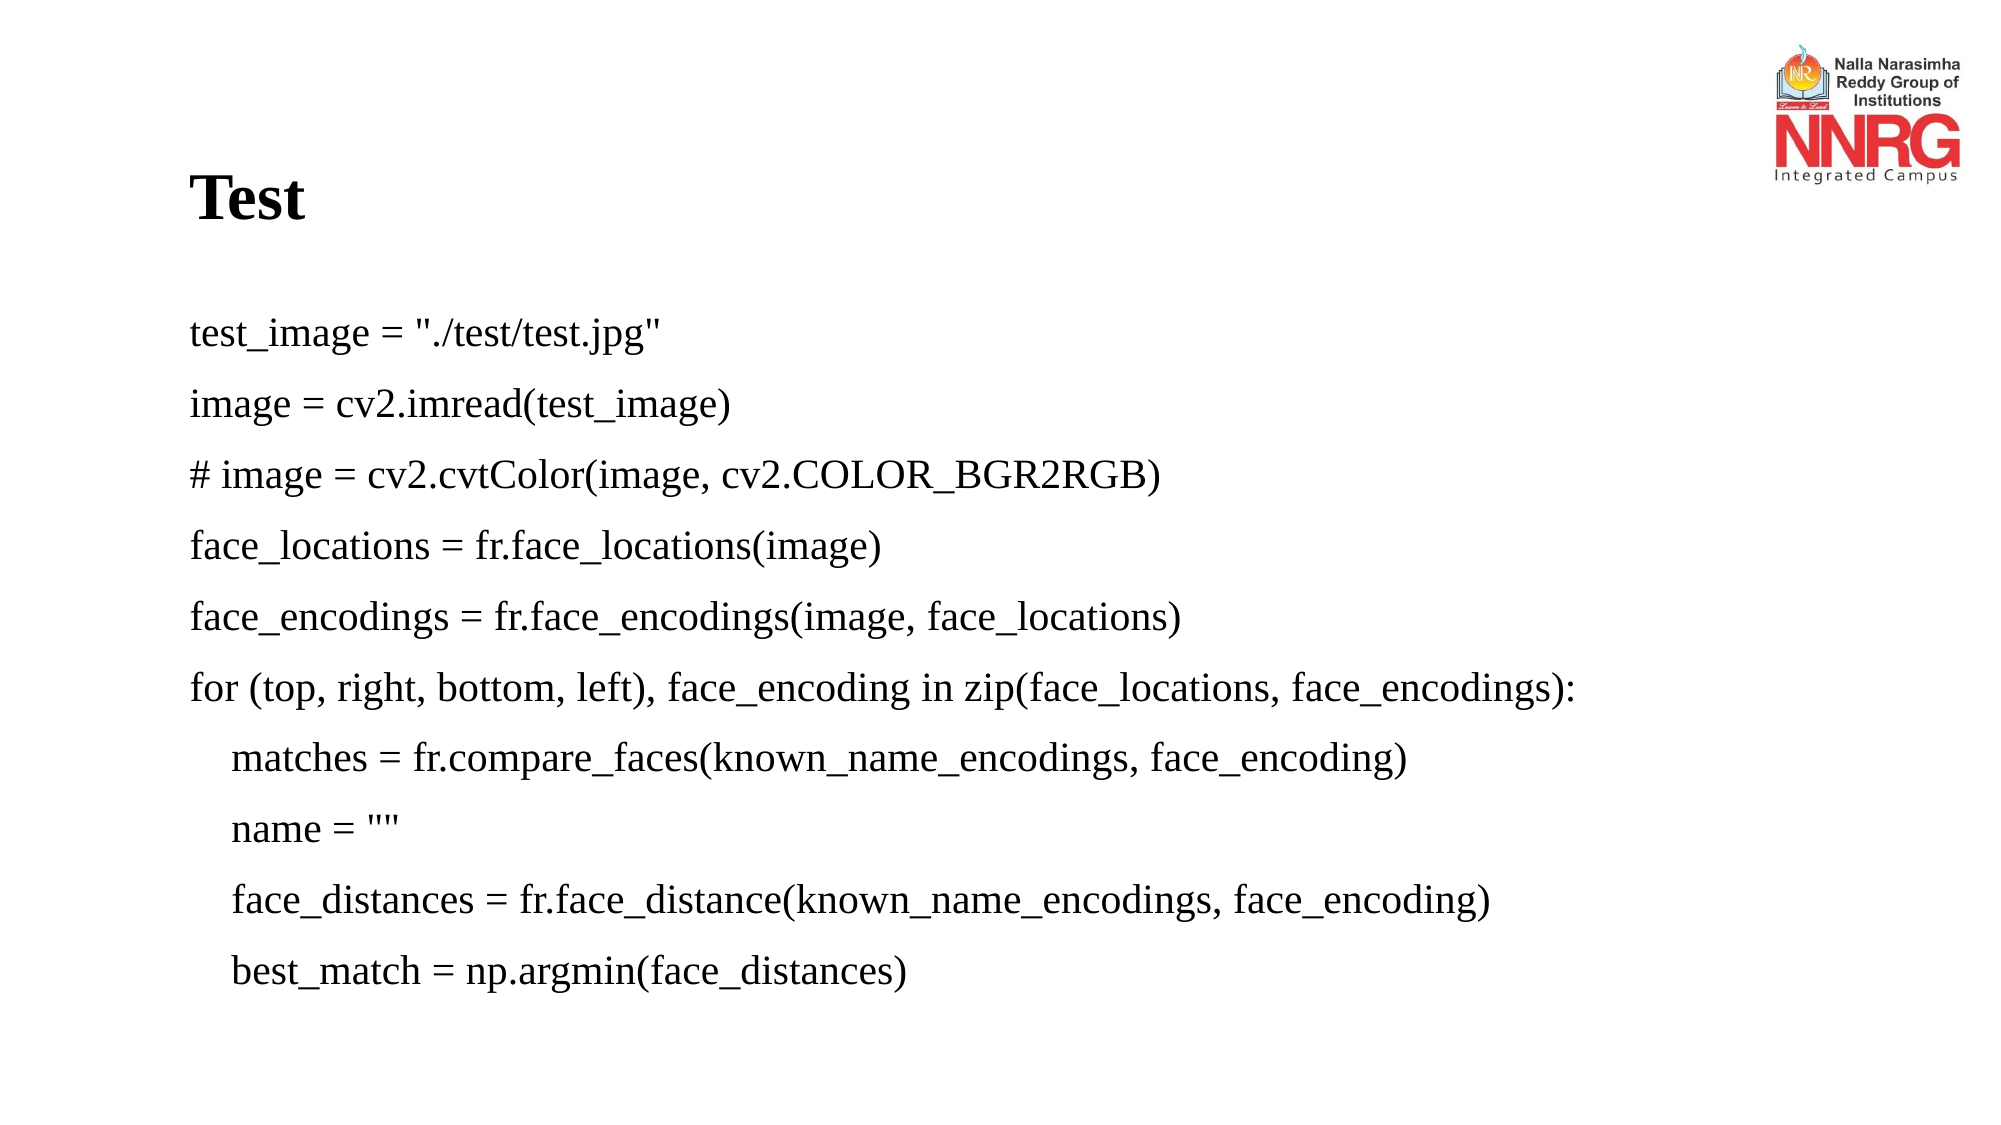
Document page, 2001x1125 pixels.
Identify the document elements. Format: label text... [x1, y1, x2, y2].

picture [1734, 0, 2000, 240]
text_box test_image = "./test/test.jpg" image = cv2.imread(test_image) # image = cv2.cvtColor(image, cv2.COLOR_BGR2RGB) face_locations = fr.face_locations(image) face_encodings = fr.face_encodings(image, face_locations) for (top, right, bottom, left), face_encoding in zip(face_locations, face_encodings): matches = fr.compare_faces(known_name_encodings, face_encoding) name = "" face_distances = fr.face_distance(known_name_encodings, face_encoding) best_match = np.argmin(face_distances) [174, 297, 1807, 1060]
text_box Test [174, 145, 1205, 241]
